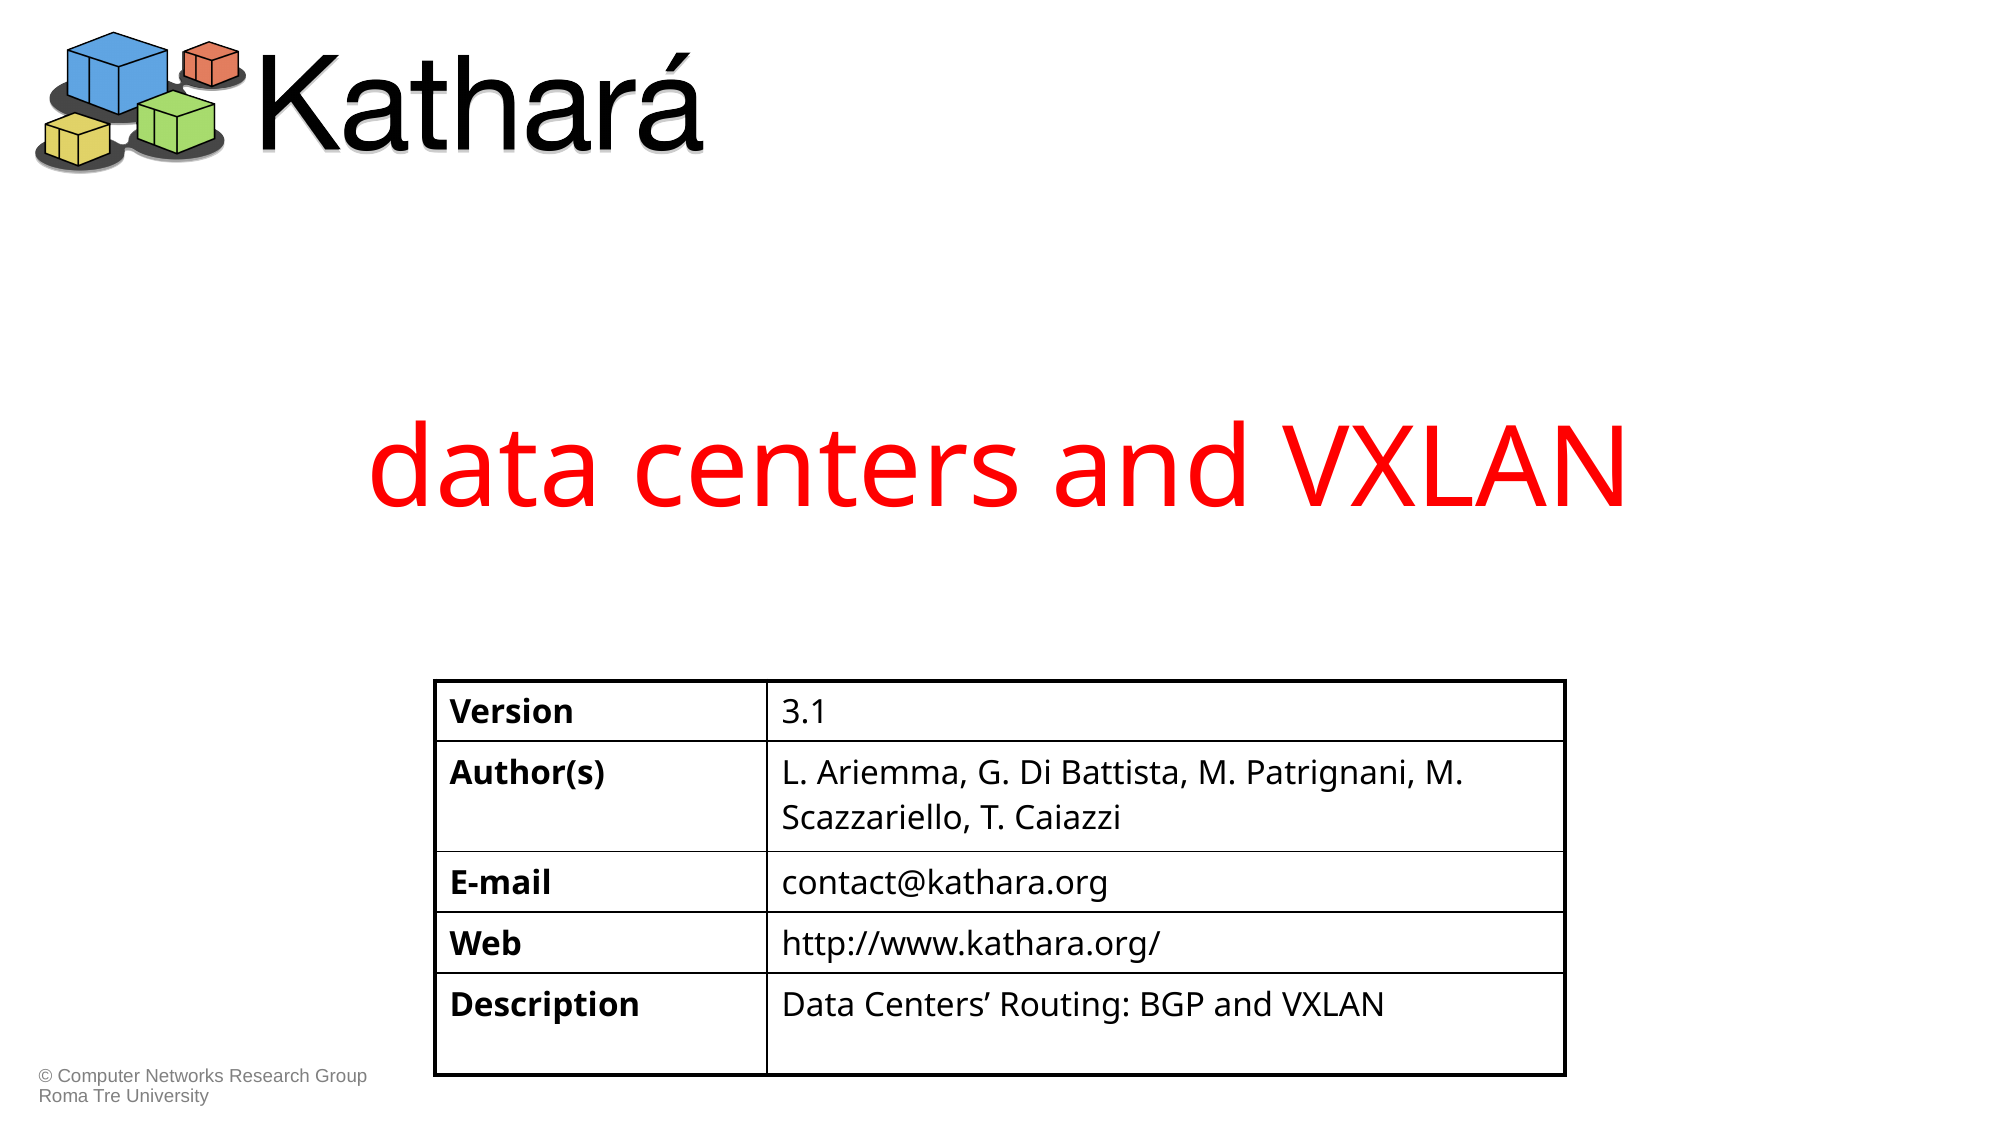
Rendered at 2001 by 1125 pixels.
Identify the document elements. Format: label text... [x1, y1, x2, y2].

table_cell Description [437, 974, 766, 1073]
table_cell L. Ariemma, G. Di Battista, M. Patrignani, M. Scazzariello, T. Caiazzi [768, 742, 1563, 851]
picture [24, 24, 720, 180]
table_header Version [437, 683, 766, 740]
table_cell Web [437, 913, 766, 972]
title data centers and VXLAN [150, 312, 1850, 612]
table_cell contact@kathara.org [768, 852, 1563, 911]
table_cell E-mail [437, 852, 766, 911]
table_header 3.1 [768, 683, 1563, 740]
table_cell Data Centers’ Routing: BGP and VXLAN [768, 974, 1563, 1073]
table_cell Author(s) [437, 742, 766, 851]
table_cell http://www.kathara.org/ [768, 913, 1563, 972]
